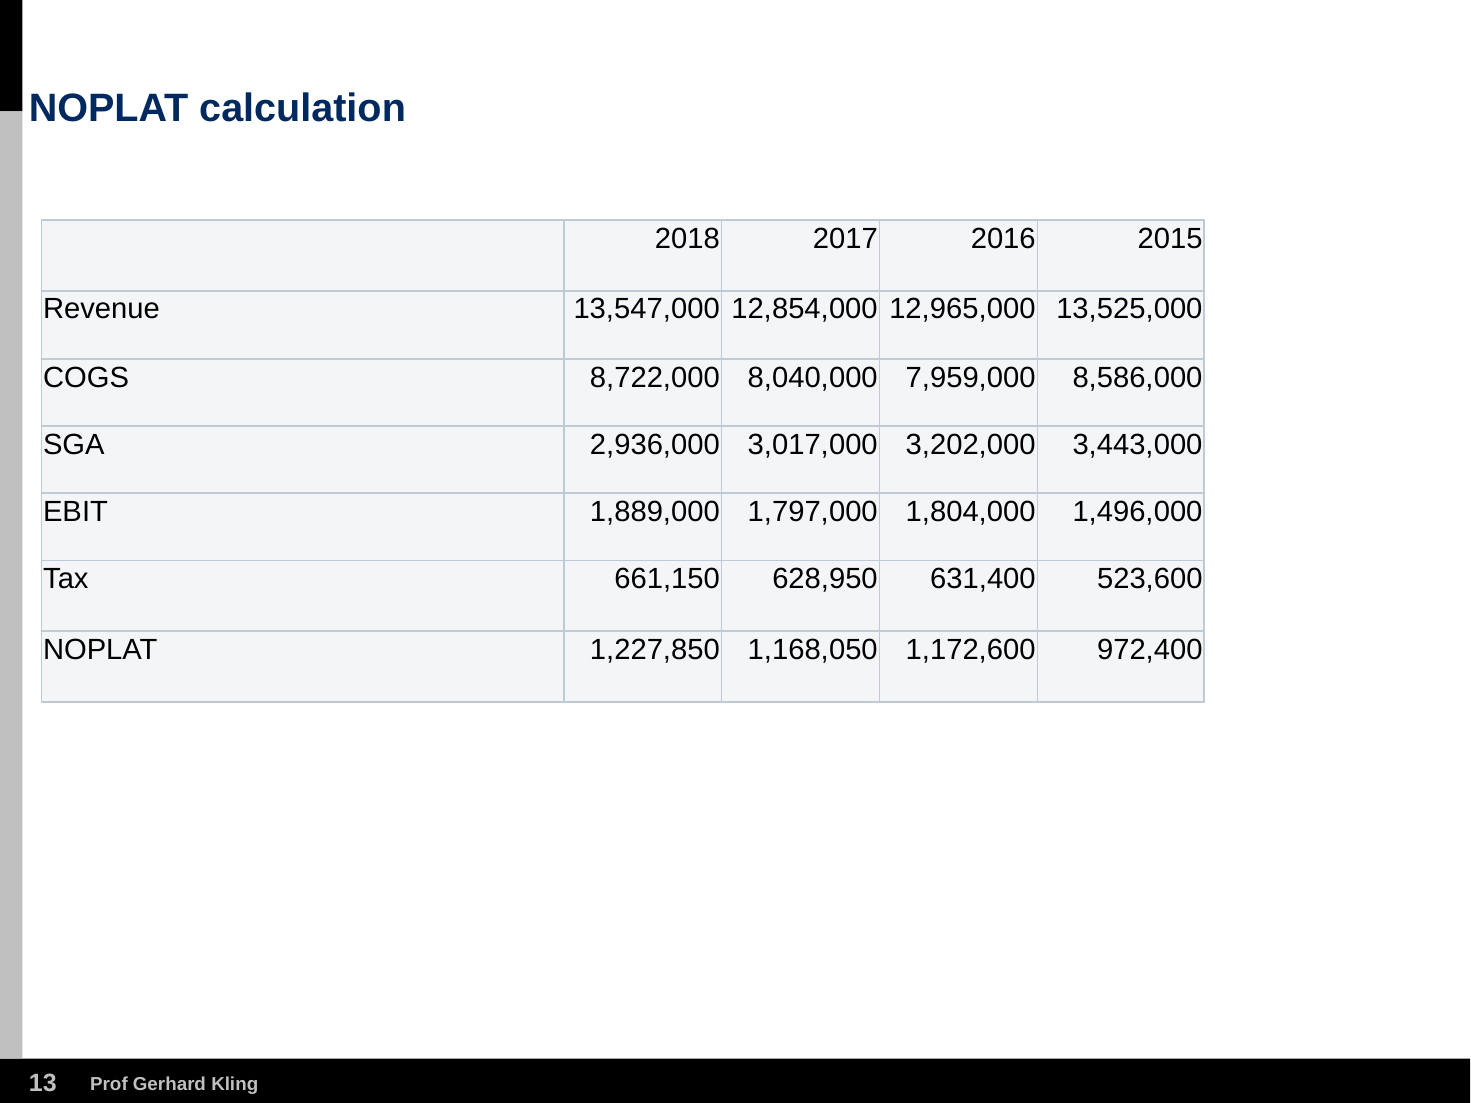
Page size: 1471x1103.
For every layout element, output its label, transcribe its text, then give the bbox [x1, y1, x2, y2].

table_header 2015 [1038, 221, 1203, 290]
table_cell COGS [42, 360, 563, 425]
table_cell 661,150 [565, 561, 721, 630]
table_cell 3,202,000 [880, 427, 1037, 492]
title NOPLAT calculation [28, 87, 1319, 131]
table_header [42, 221, 563, 290]
table_cell 1,168,050 [722, 632, 879, 701]
table_cell 8,040,000 [722, 360, 879, 425]
table_cell 1,172,600 [880, 632, 1037, 701]
table_cell 1,797,000 [722, 494, 879, 560]
table_cell 1,889,000 [565, 494, 721, 560]
slide_number 12 [28, 1065, 60, 1097]
table_cell SGA [42, 427, 563, 492]
table_cell 1,227,850 [565, 632, 721, 701]
table_cell 13,525,000 [1038, 292, 1203, 358]
table_cell NOPLAT [42, 632, 563, 701]
table_header 2017 [722, 221, 879, 290]
table_cell Tax [42, 561, 563, 630]
table_cell 12,965,000 [880, 292, 1037, 358]
table_cell 8,586,000 [1038, 360, 1203, 425]
table_cell 1,496,000 [1038, 494, 1203, 560]
table_cell 631,400 [880, 561, 1037, 630]
table_cell 12,854,000 [722, 292, 879, 358]
table_cell 2,936,000 [565, 427, 721, 492]
table_cell EBIT [42, 494, 563, 560]
table_cell 13,547,000 [565, 292, 721, 358]
table_header 2016 [880, 221, 1037, 290]
table_cell Revenue [42, 292, 563, 358]
table_cell 8,722,000 [565, 360, 721, 425]
table_cell 7,959,000 [880, 360, 1037, 425]
table_cell 1,804,000 [880, 494, 1037, 560]
table_cell 3,443,000 [1038, 427, 1203, 492]
footer Prof Gerhard Kling [89, 1071, 260, 1095]
table_cell 3,017,000 [722, 427, 879, 492]
table_cell 523,600 [1038, 561, 1203, 630]
table_cell 972,400 [1038, 632, 1203, 701]
table_header 2018 [565, 221, 721, 290]
table_cell 628,950 [722, 561, 879, 630]
